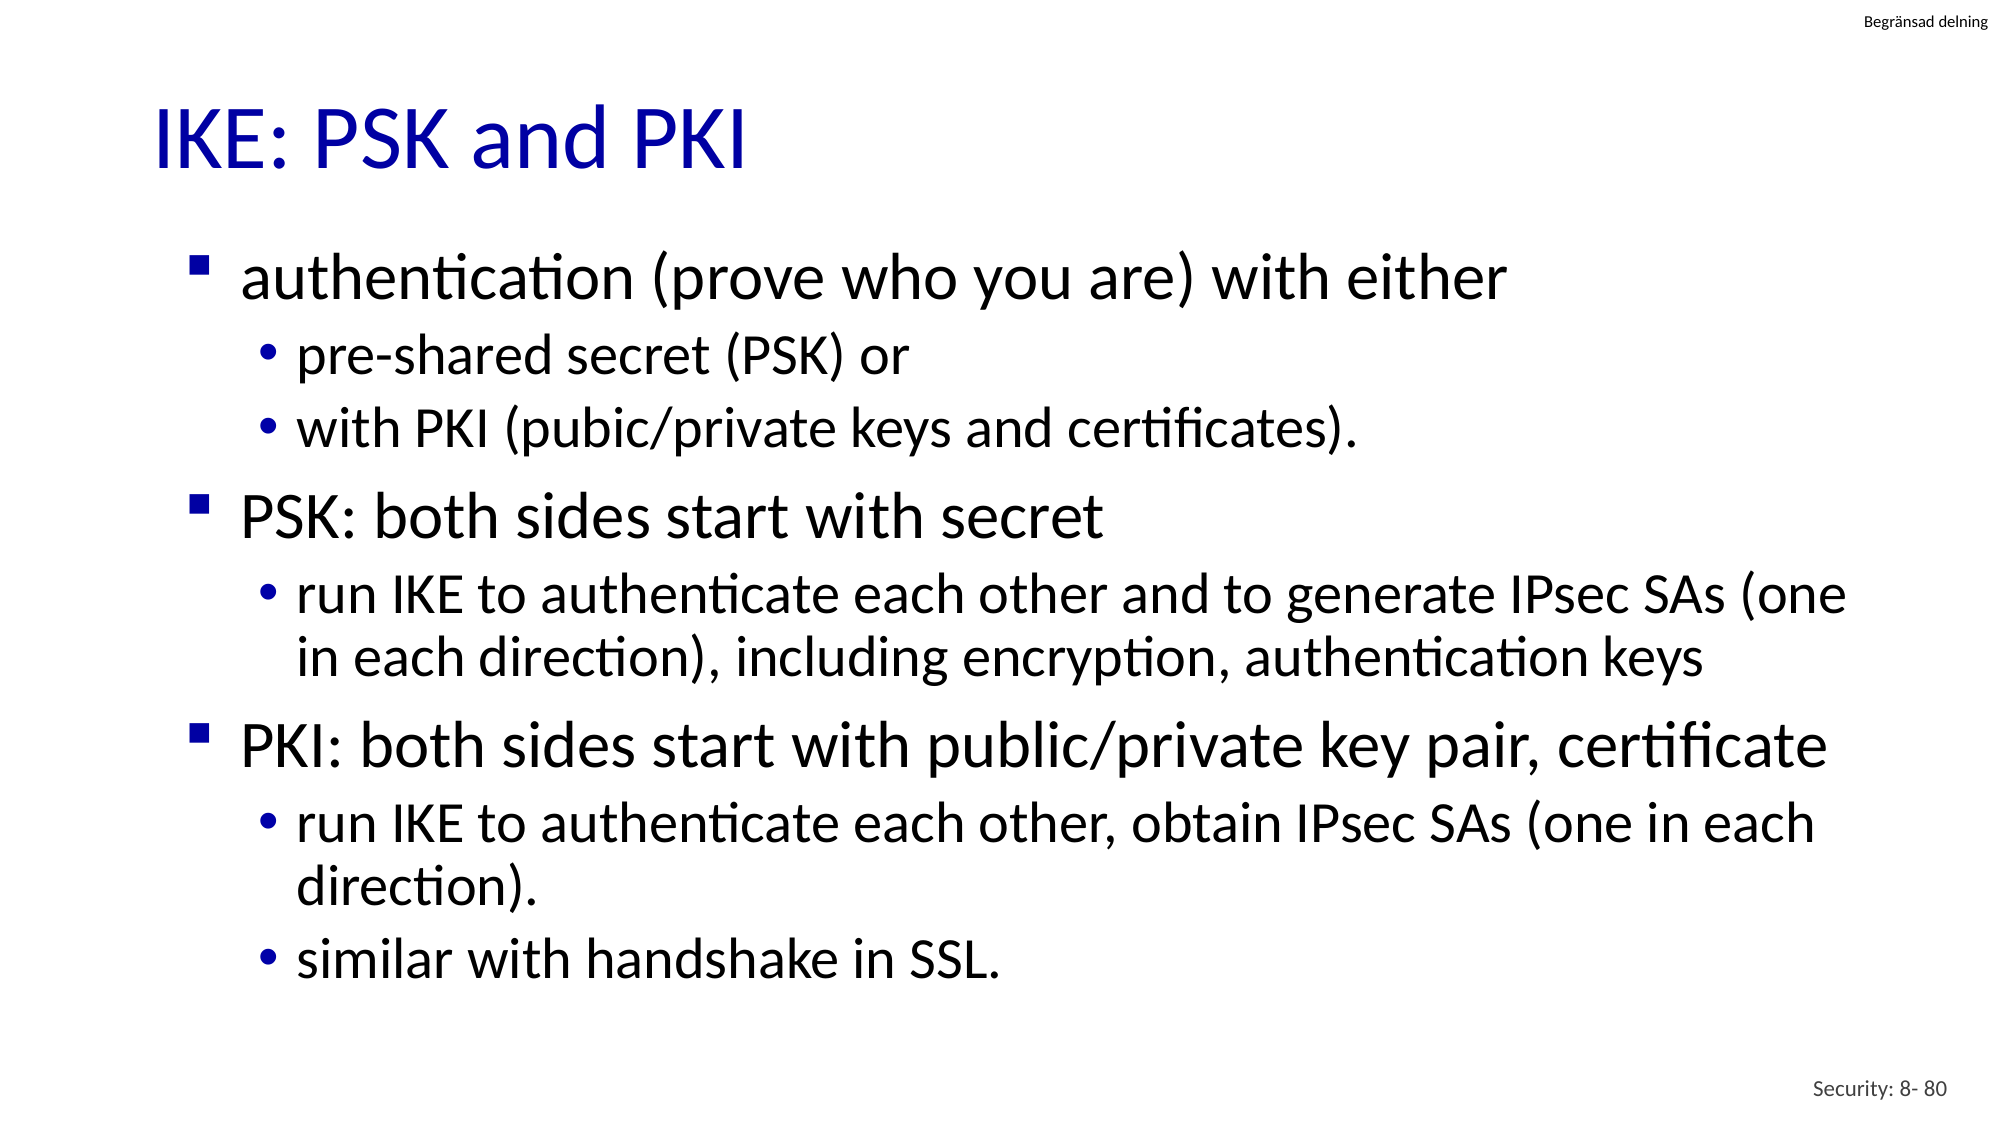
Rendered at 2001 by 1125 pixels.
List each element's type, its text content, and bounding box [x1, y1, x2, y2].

slide_number Security: 8- 80 [1512, 1056, 1963, 1117]
text_box authentication (prove who you are) with either pre-shared secret (PSK) or with PKI (pubic/private keys and certificates). PSK: both sides start with secret run IKE to authenticate each other and to generate IPsec SAs (one in each direction), including encryption, authentication keys PKI: both sides start with public/private key pair, certificate run IKE to authenticate each other, obtain IPsec SAs (one in each direction). similar with handshake in SSL. [167, 233, 1907, 1042]
text_box IKE: PSK and PKI [137, 65, 1863, 213]
